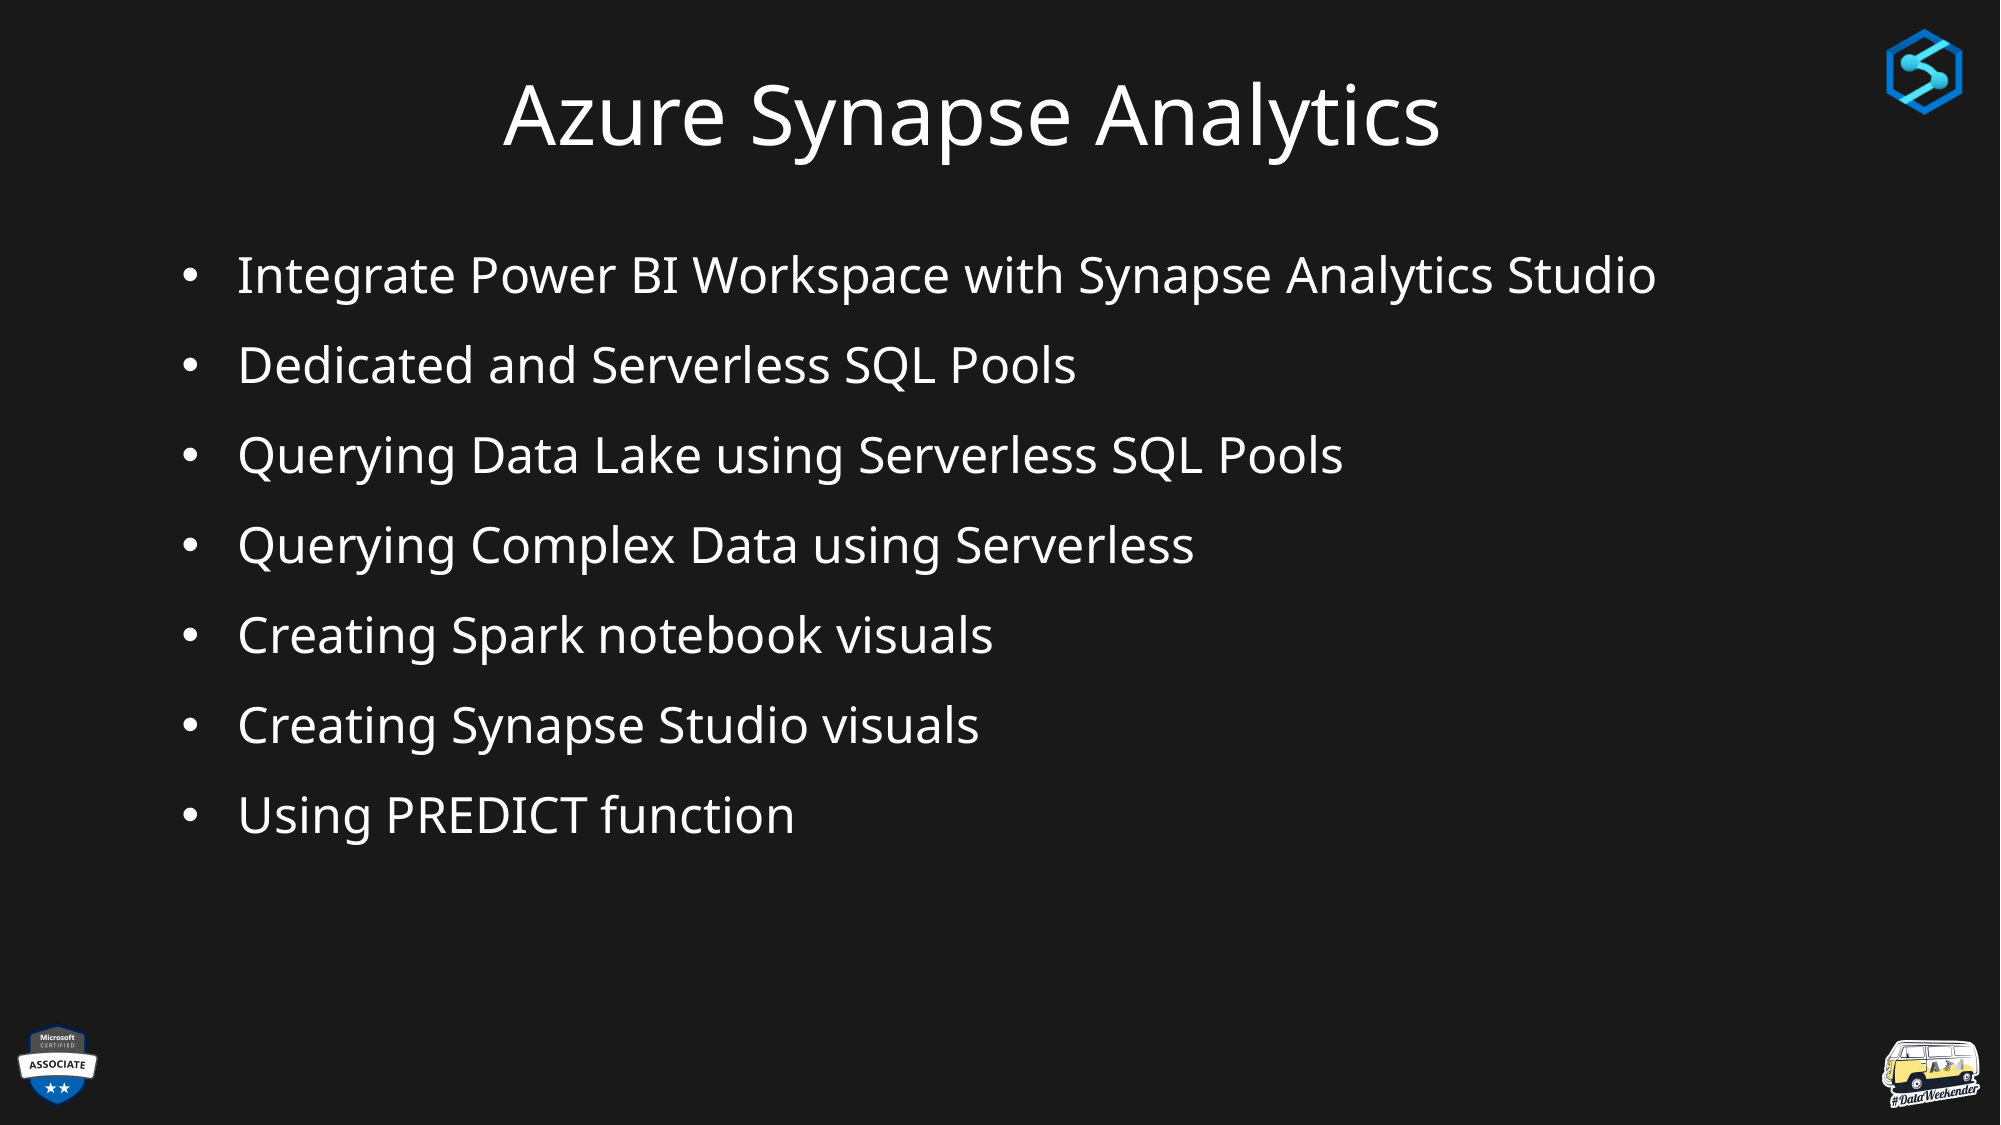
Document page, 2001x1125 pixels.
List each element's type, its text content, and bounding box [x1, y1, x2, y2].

text_box Azure Synapse Analytics [199, 55, 1748, 170]
picture [1881, 29, 1968, 115]
picture [14, 1022, 100, 1108]
text_box Integrate Power BI Workspace with Synapse Analytics Studio Dedicated and Serverless SQL Pools Querying Data Lake using Serverless SQL Pools Querying Complex Data using Serverless Creating Spark notebook visuals Creating Synapse Studio visuals Using PREDICT function [166, 206, 1715, 912]
picture [1882, 1040, 1980, 1108]
